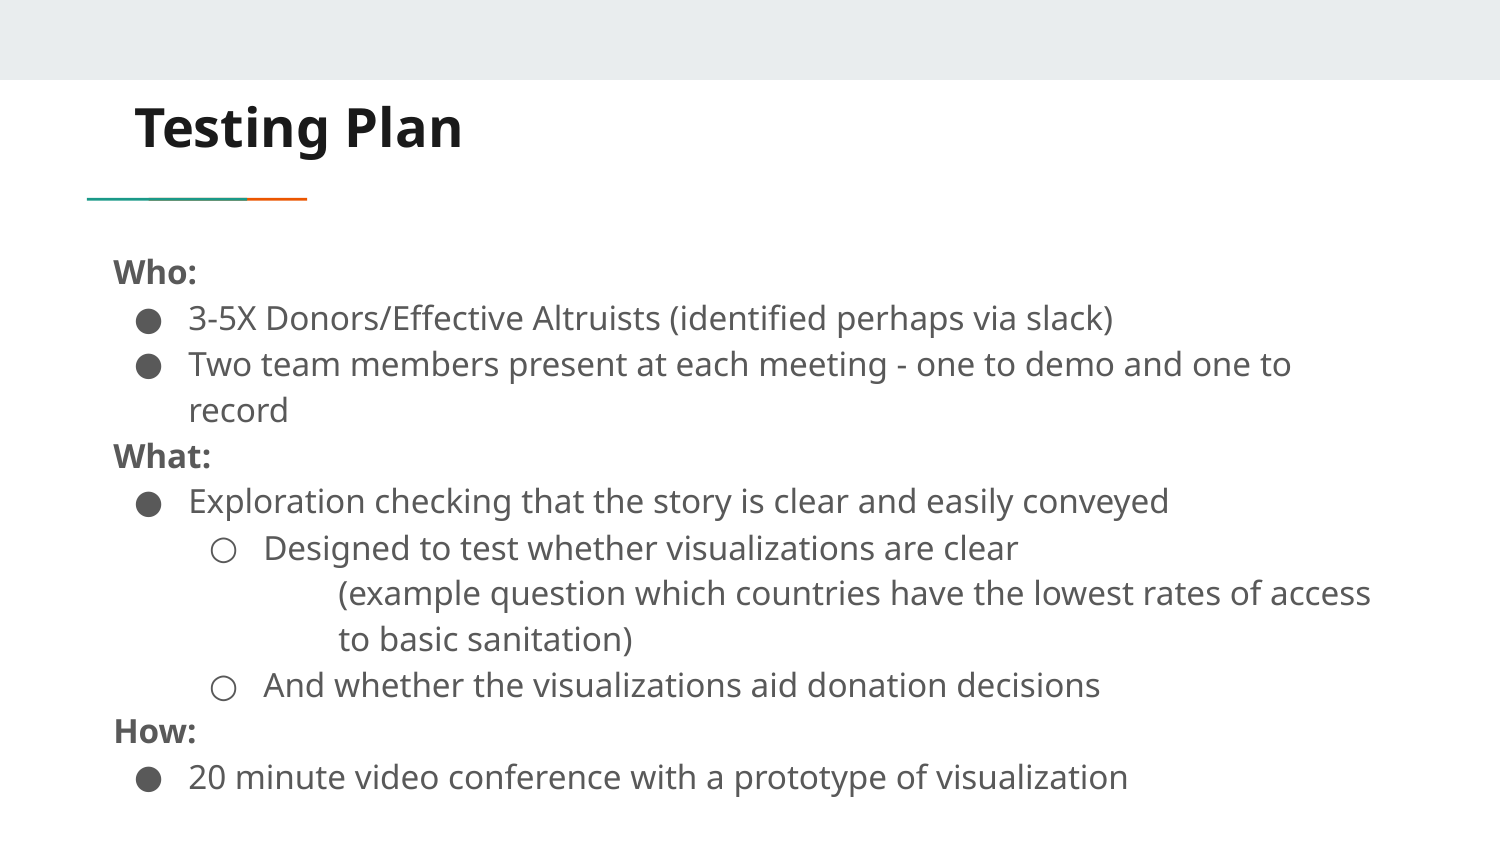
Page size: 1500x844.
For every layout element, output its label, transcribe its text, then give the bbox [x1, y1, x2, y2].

title Testing Plan [119, 78, 1381, 167]
list Who: 3-5X Donors/Effective Altruists (identified perhaps via slack) Two team members present at each meeting - one to demo and one to record What: Exploration checking that the story is clear and easily conveyed Designed to test whether visualizations are clear (example question which countries have the lowest rates of access to basic sanitation) And whether the visualizations aid donation decisions How: 20 minute video conference with a prototype of visualization [98, 230, 1407, 778]
